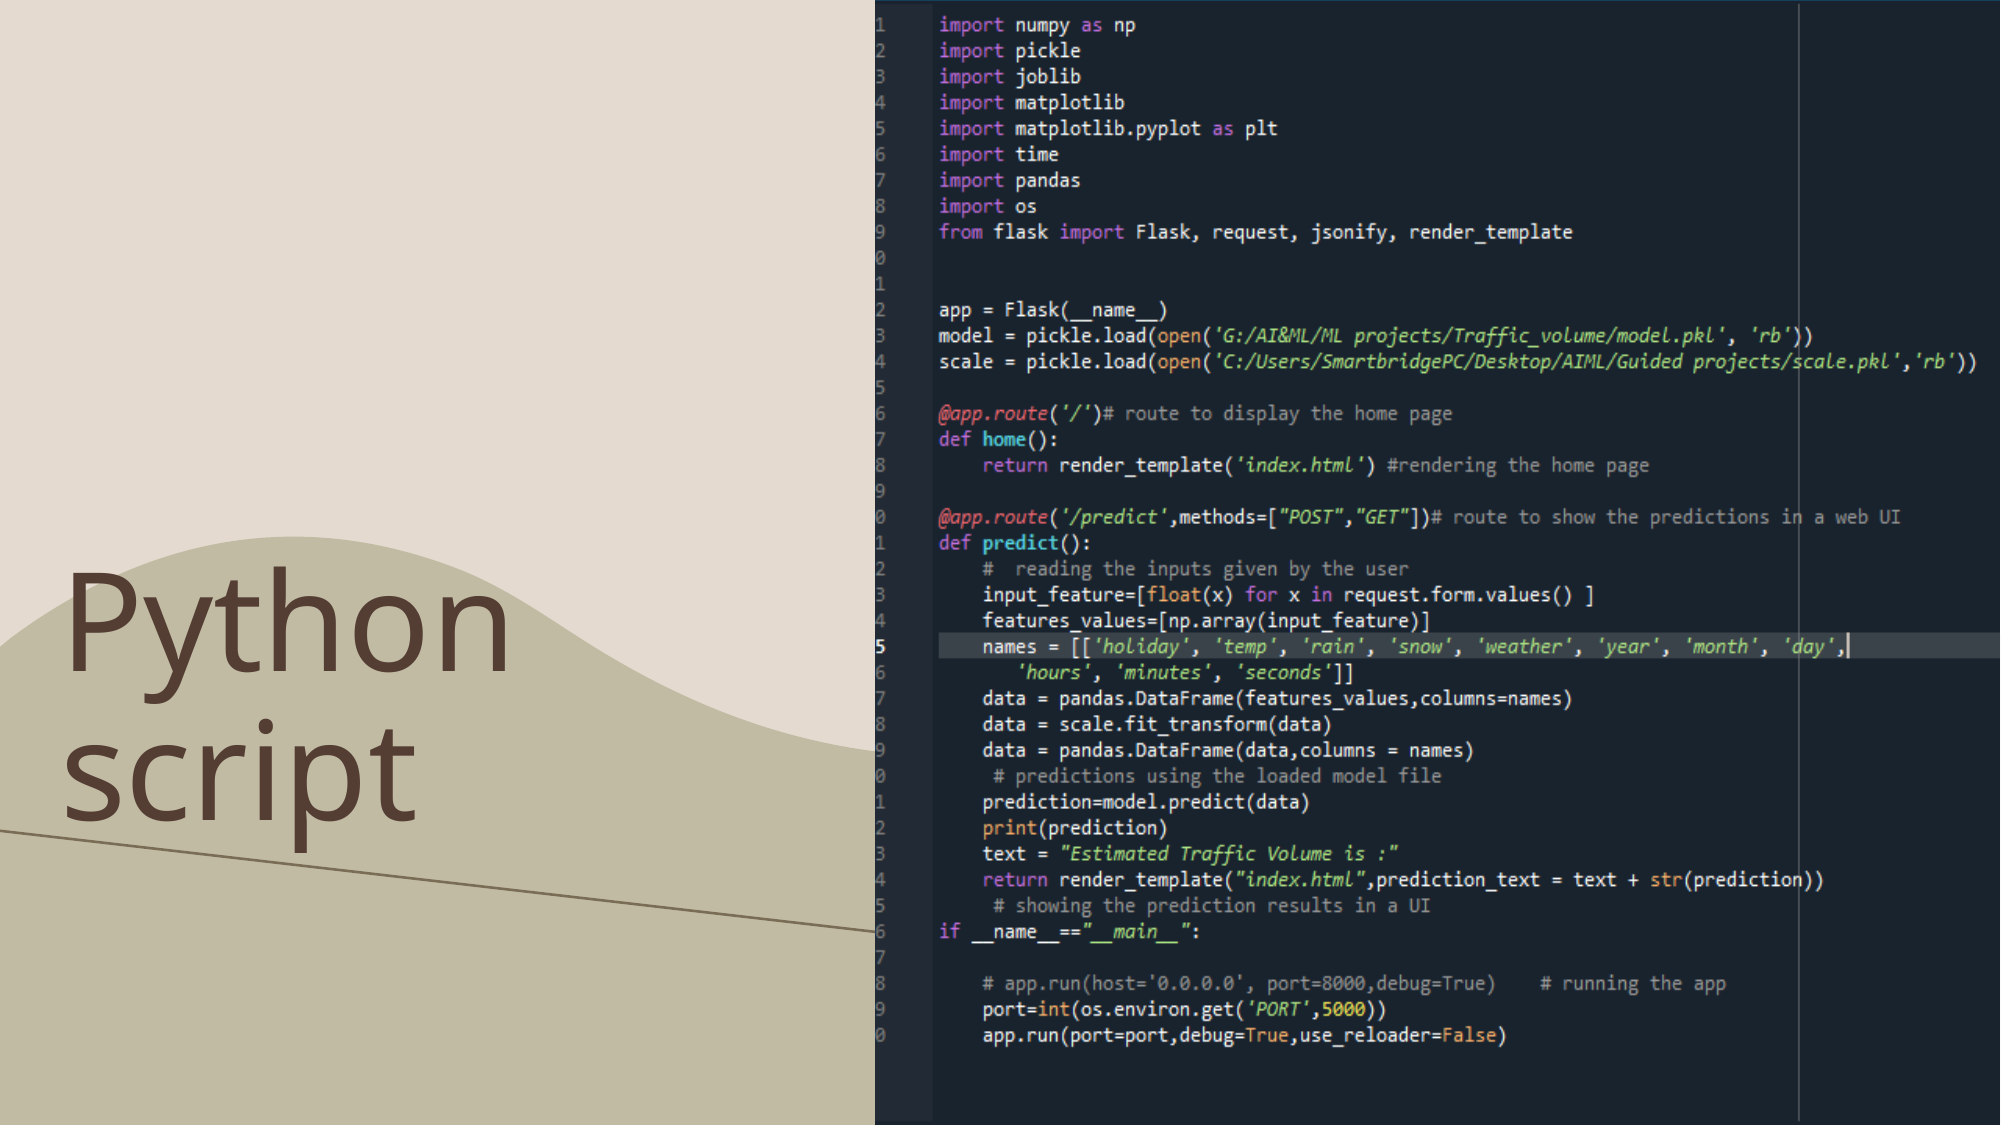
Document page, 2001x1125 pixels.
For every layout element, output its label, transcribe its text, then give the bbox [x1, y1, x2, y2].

title Python script [45, 149, 843, 858]
picture [874, 0, 2000, 1125]
